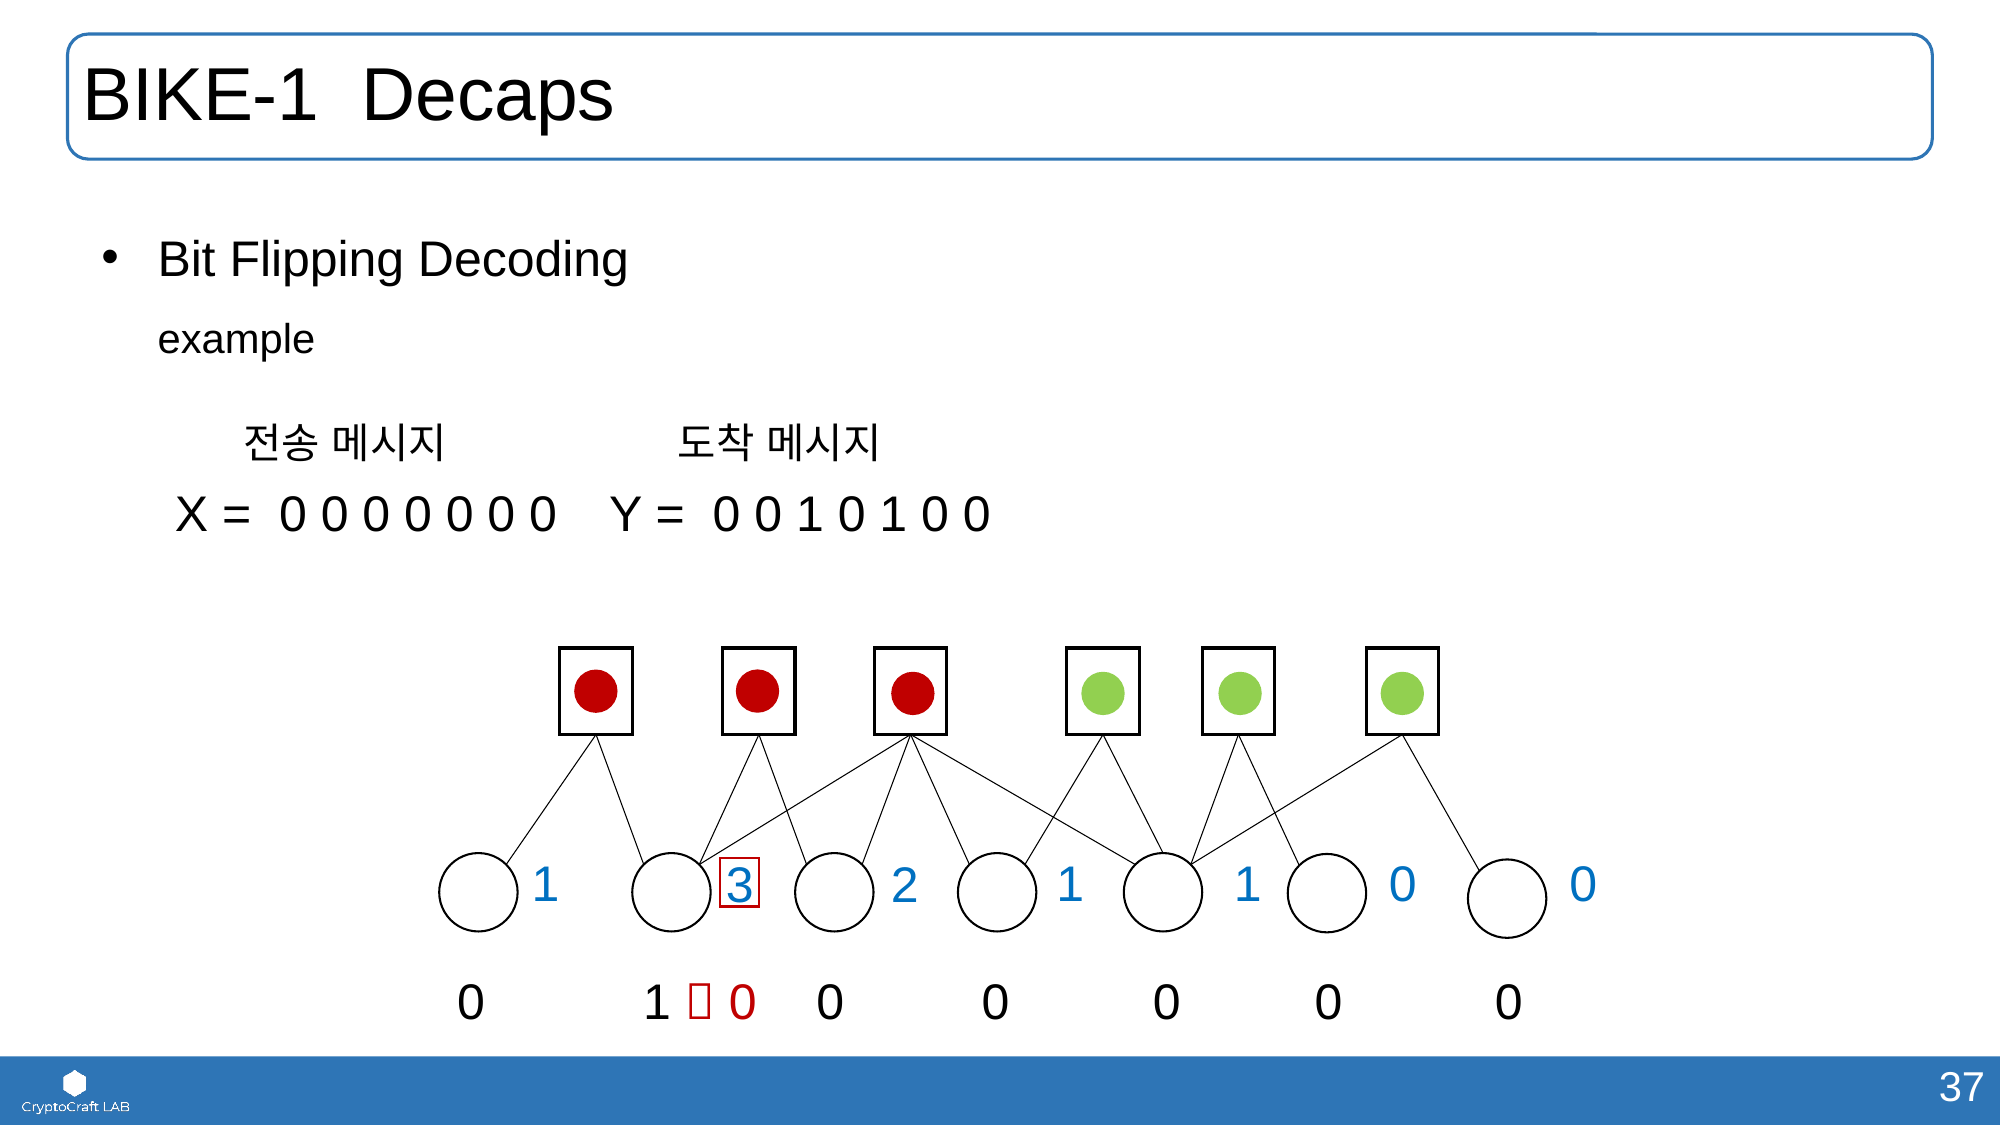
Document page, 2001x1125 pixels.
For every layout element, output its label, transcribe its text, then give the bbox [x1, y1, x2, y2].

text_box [1402, 734, 1480, 843]
title BIKE-1 Decaps [67, 34, 1933, 160]
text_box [506, 734, 596, 865]
text_box [438, 852, 516, 933]
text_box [1238, 734, 1300, 843]
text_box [559, 647, 1439, 735]
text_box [910, 734, 1102, 843]
text_box [1473, 921, 1541, 939]
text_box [441, 961, 1538, 1039]
text_box [806, 921, 863, 933]
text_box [758, 734, 807, 843]
text_box [968, 921, 1026, 933]
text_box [1190, 734, 1238, 843]
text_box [1102, 734, 1164, 843]
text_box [516, 843, 1613, 921]
picture [13, 1061, 138, 1123]
text_box [1297, 921, 1356, 934]
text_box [158, 408, 575, 551]
text_box [643, 921, 700, 933]
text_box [699, 734, 758, 843]
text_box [1300, 734, 1402, 843]
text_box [596, 734, 644, 843]
text_box [1134, 921, 1192, 933]
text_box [862, 734, 910, 843]
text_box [807, 734, 862, 843]
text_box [592, 408, 1008, 551]
list Bit Flipping Decoding example [67, 189, 1933, 1019]
